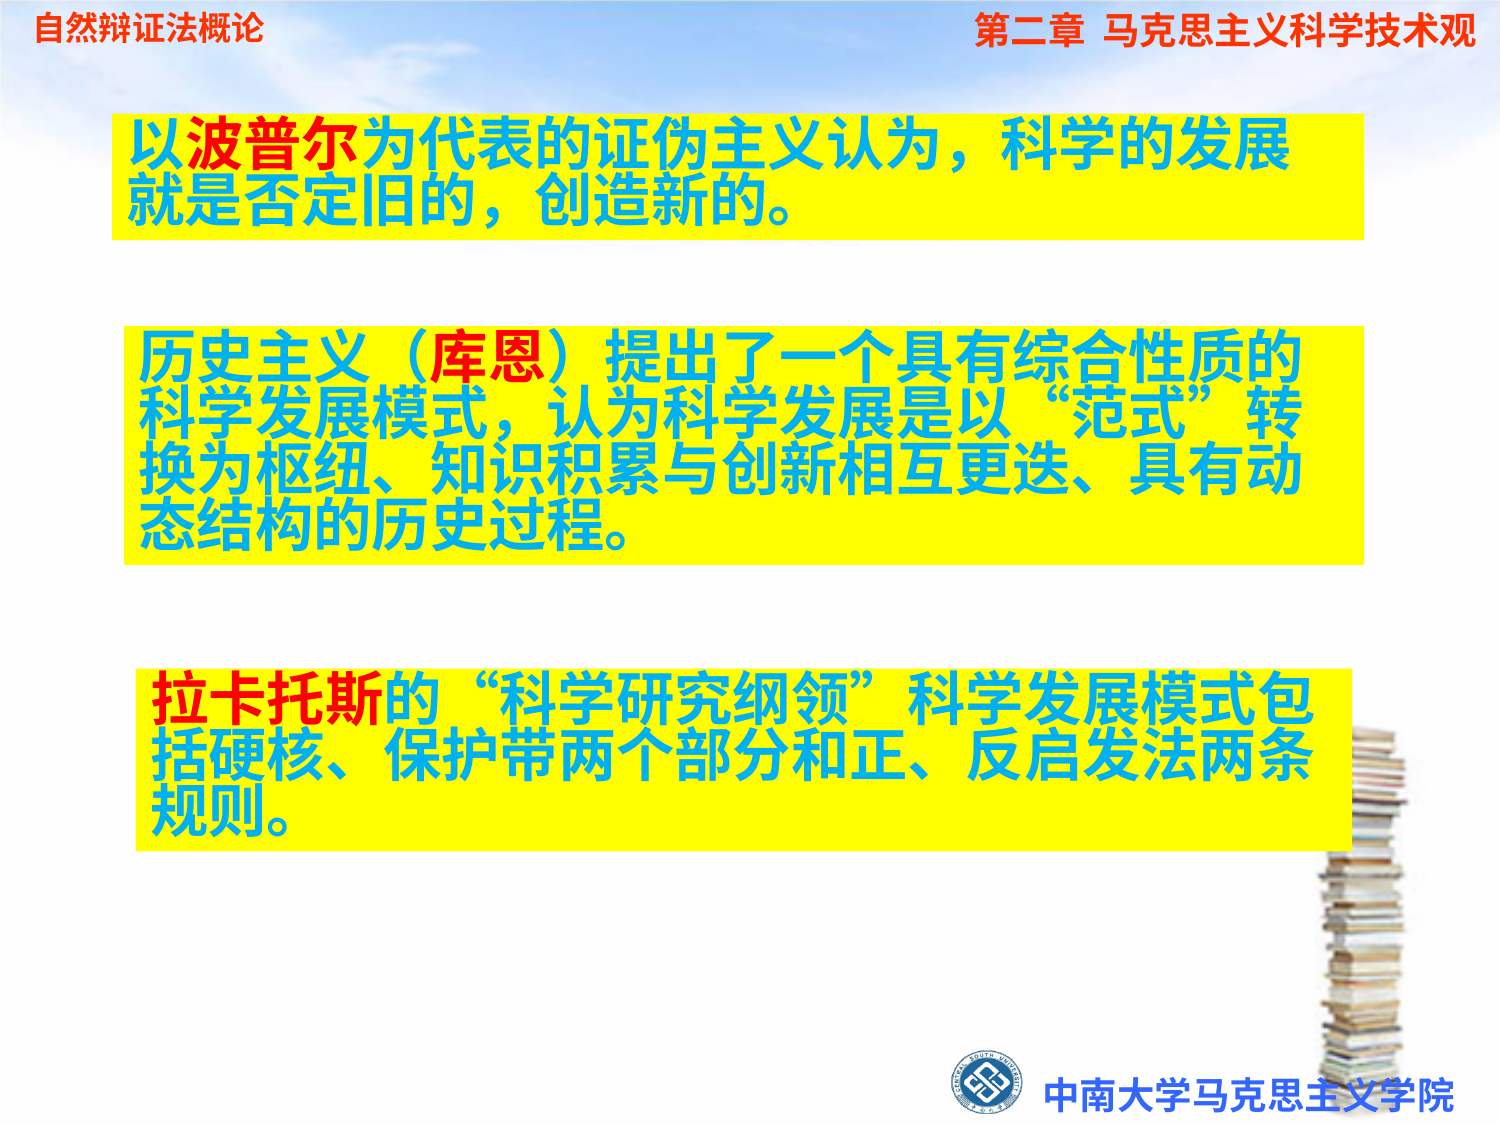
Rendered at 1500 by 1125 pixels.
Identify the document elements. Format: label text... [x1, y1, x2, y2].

text_box 历史主义（库恩）提出了一个具有综合性质的科学发展模式，认为科学发展是以“范式”转换为枢纽、知识积累与创新相互更迭、具有动态结构的历史过程。 [123, 326, 1365, 565]
text_box 以波普尔为代表的证伪主义认为，科学的发展就是否定旧的，创造新的。 [112, 113, 1365, 241]
text_box 拉卡托斯的“科学研究纲领”科学发展模式包括硬核、保护带两个部分和正、反启发法两条规则。 [135, 668, 1353, 852]
picture [0, 0, 1500, 1125]
